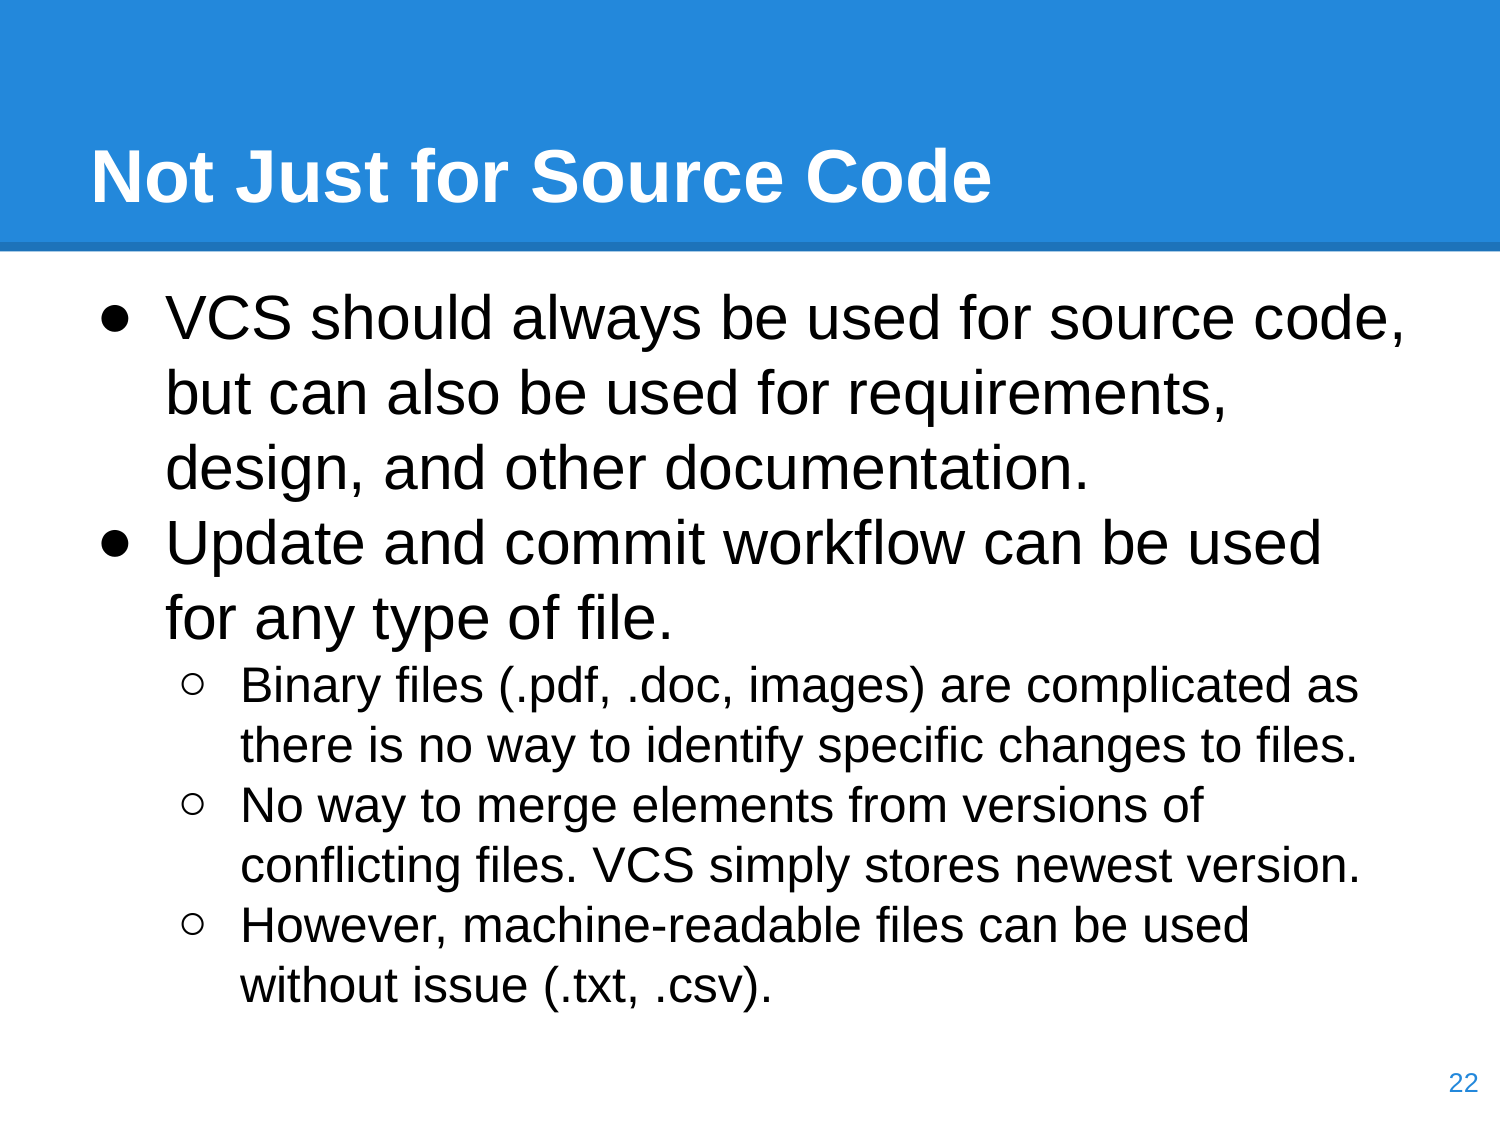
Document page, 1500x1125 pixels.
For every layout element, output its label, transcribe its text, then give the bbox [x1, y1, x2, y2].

slide_number ‹#› [1403, 1038, 1494, 1125]
title Not Just for Source Code [75, 45, 1425, 233]
list VCS should always be used for source code, but can also be used for requirements, design, and other documentation. Update and commit workflow can be used for any type of file. Binary files (.pdf, .doc, images) are complicated as there is no way to identify specific changes to files. No way to merge elements from versions of conflicting files. VCS simply stores newest version. However, machine-readable files can be used without issue (.txt, .csv). [75, 262, 1425, 1078]
